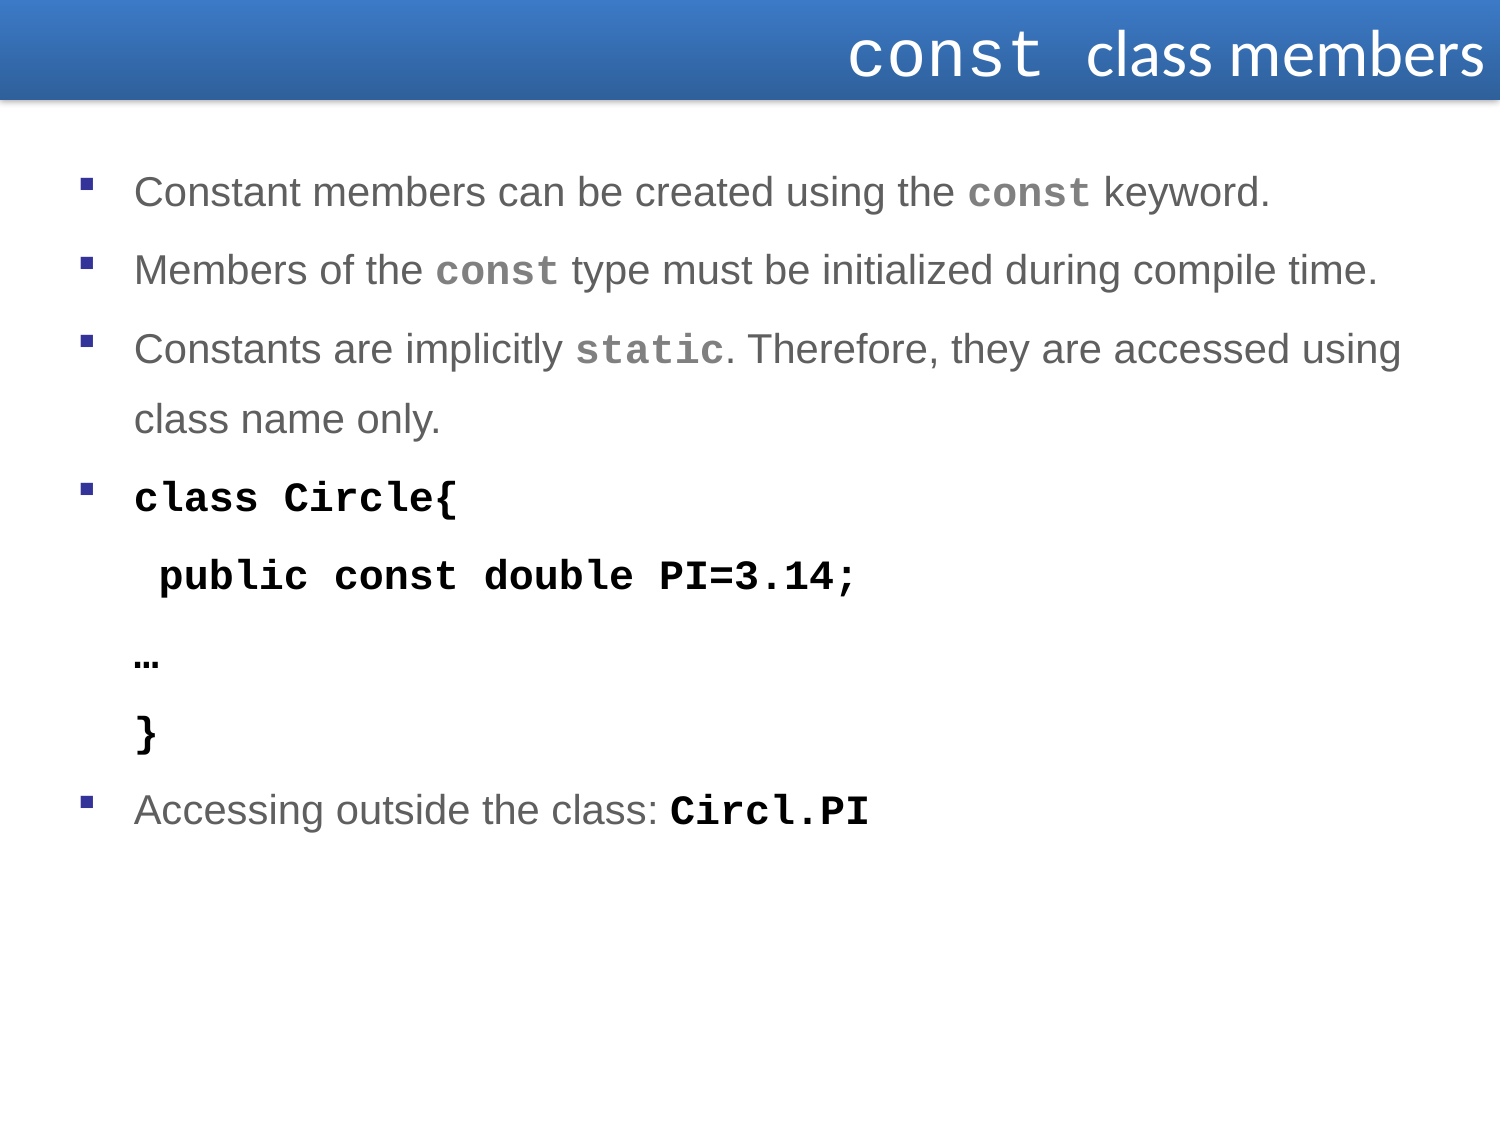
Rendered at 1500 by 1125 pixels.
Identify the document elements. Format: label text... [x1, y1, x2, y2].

text_box const class members [0, 0, 1500, 100]
text_box Constant members can be created using the const keyword. Members of the const type must be initialized during compile time. Constants are implicitly static. Therefore, they are accessed using class name only. class Circle{ public const double PI=3.14; … } Accessing outside the class: Circl.PI [62, 137, 1450, 1038]
